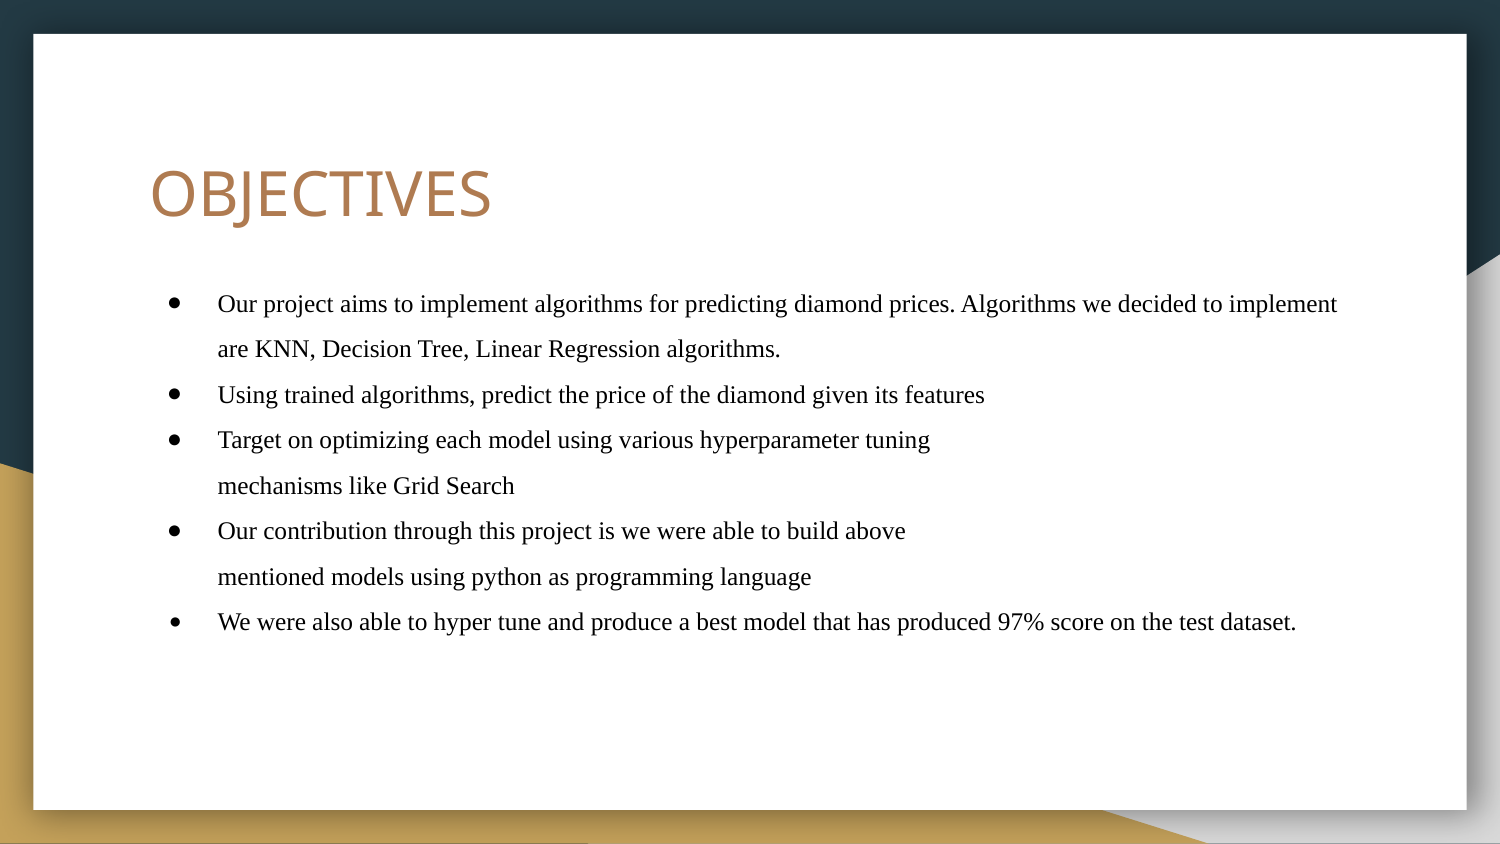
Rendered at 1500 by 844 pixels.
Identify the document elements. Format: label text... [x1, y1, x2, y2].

list Our project aims to implement algorithms for predicting diamond prices. Algorithms we decided to implement are KNN, Decision Tree, Linear Regression algorithms. Using trained algorithms, predict the price of the diamond given its features Target on optimizing each model using various hyperparameter tuning mechanisms like Grid Search Our contribution through this project is we were able to build above mentioned models using python as programming language We were also able to hyper tune and produce a best model that has produced 97% score on the test dataset. [126, 256, 1358, 659]
title OBJECTIVES [134, 138, 1366, 296]
